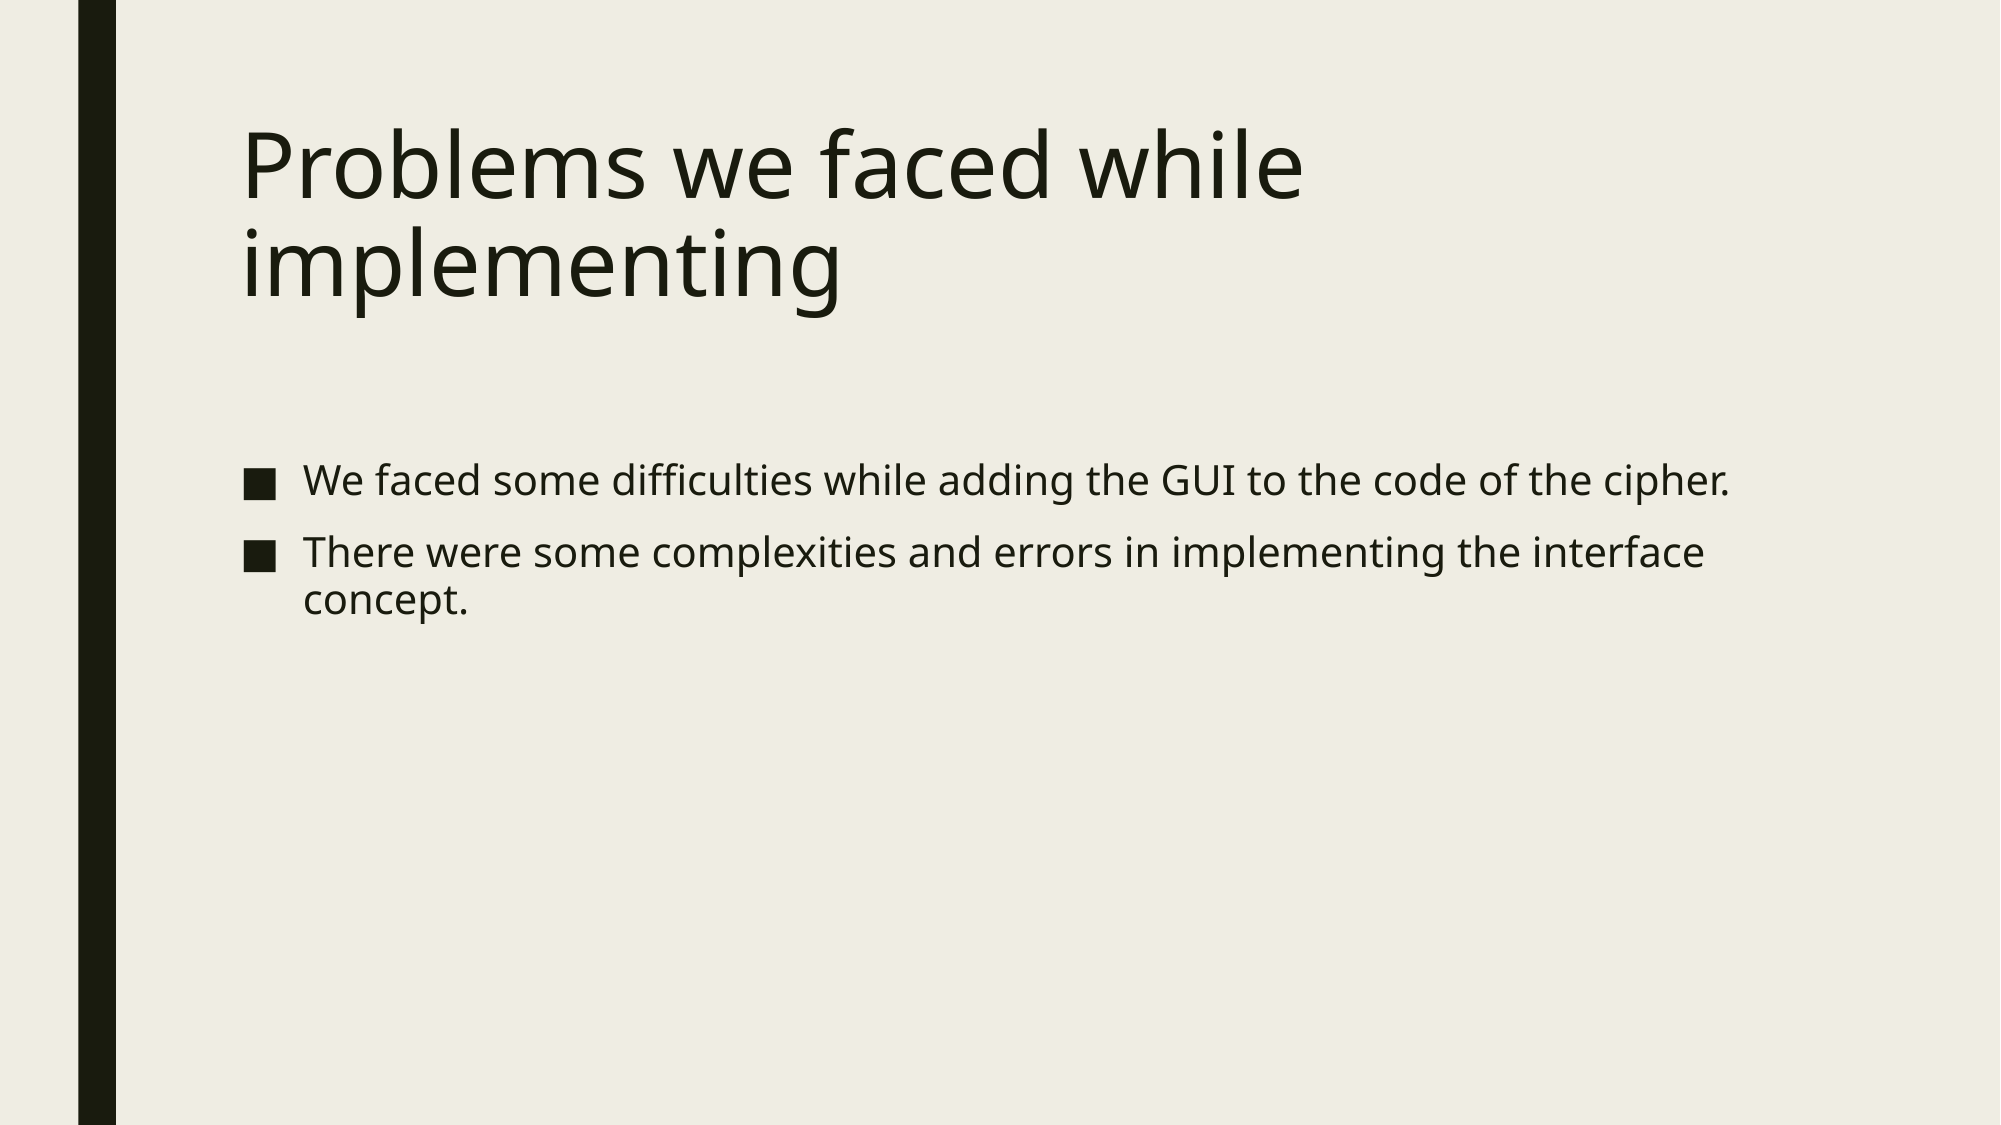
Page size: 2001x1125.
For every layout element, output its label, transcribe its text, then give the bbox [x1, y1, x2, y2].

list We faced some difficulties while adding the GUI to the code of the cipher. There were some complexities and errors in implementing the interface concept. [225, 375, 1800, 963]
title Problems we faced while implementing [225, 112, 1800, 357]
